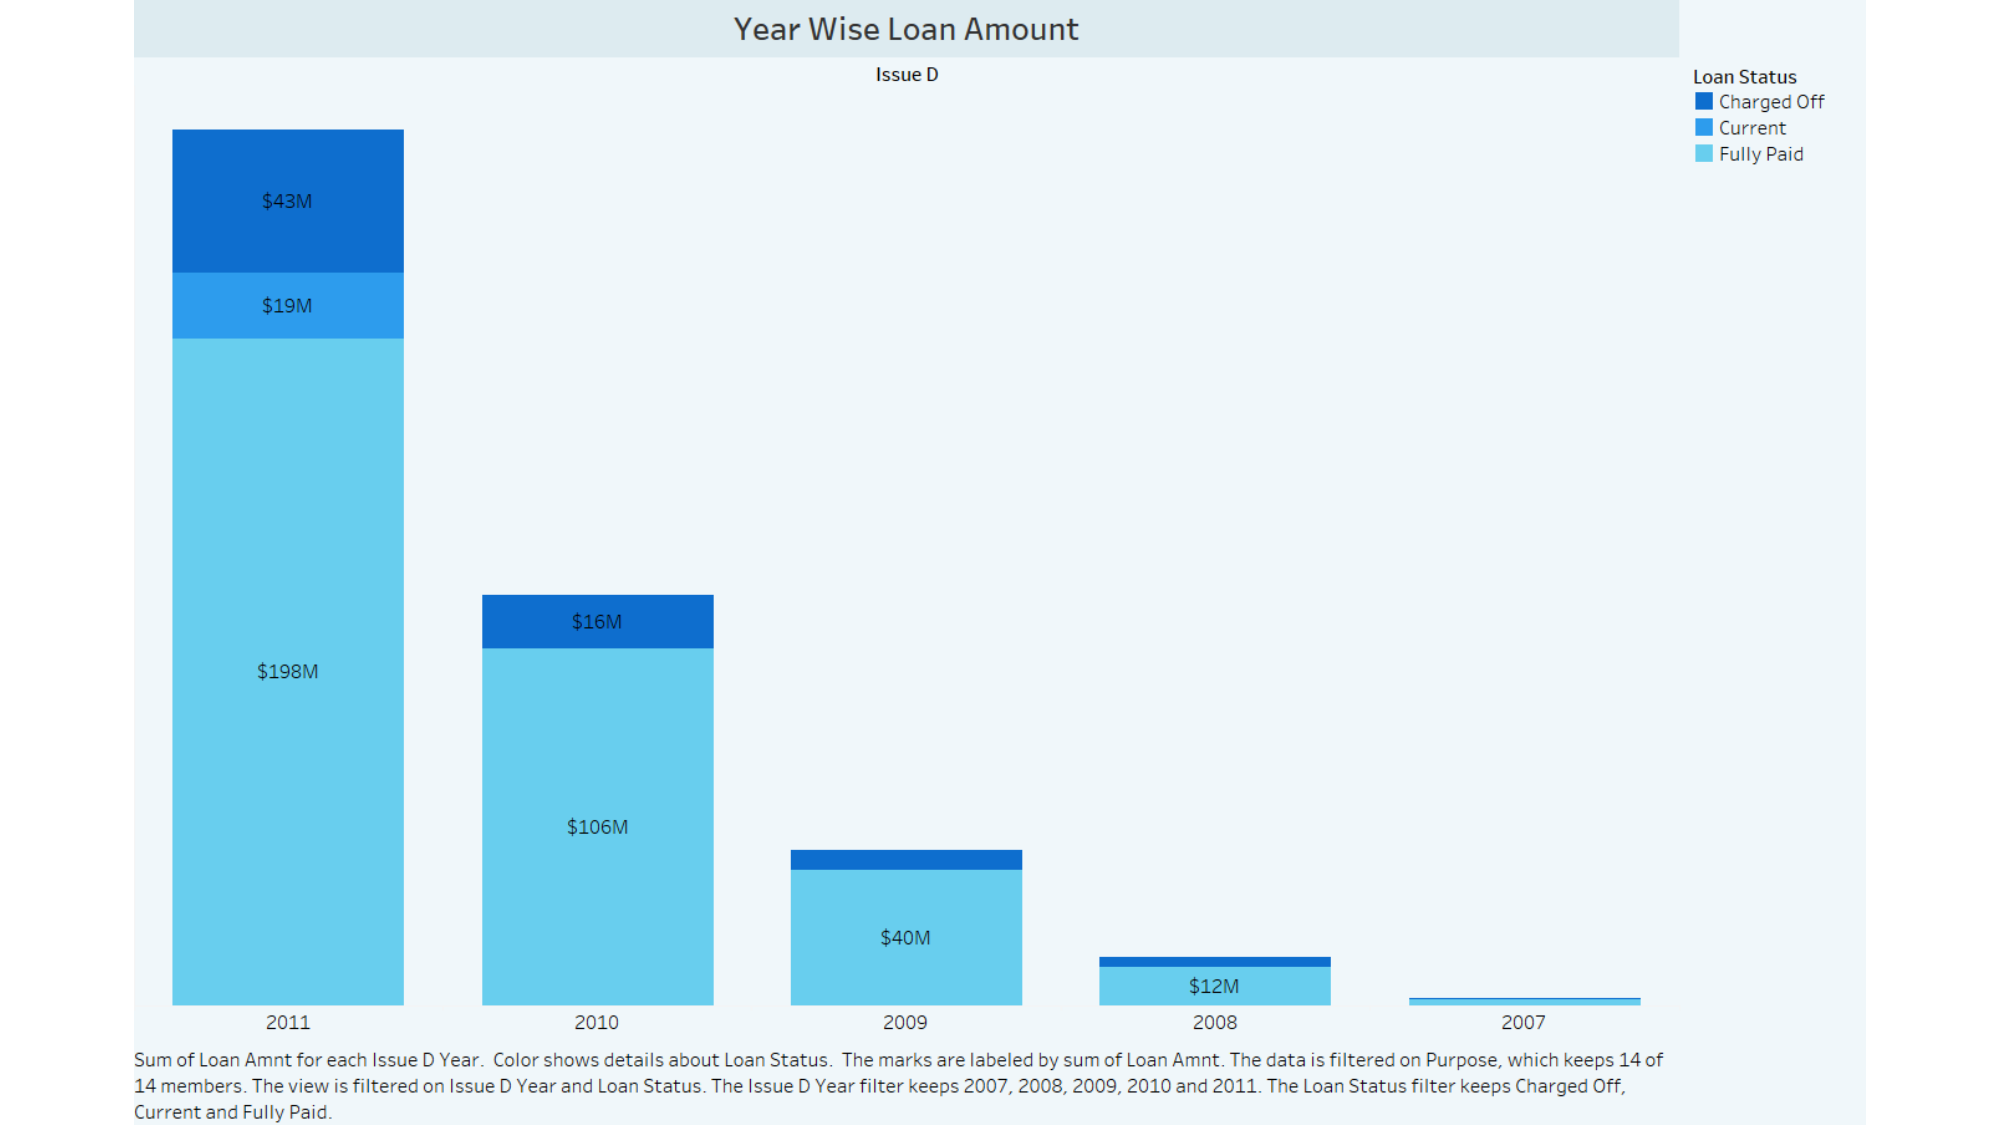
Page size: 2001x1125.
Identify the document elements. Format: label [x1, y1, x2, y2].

picture [134, 0, 1866, 1125]
